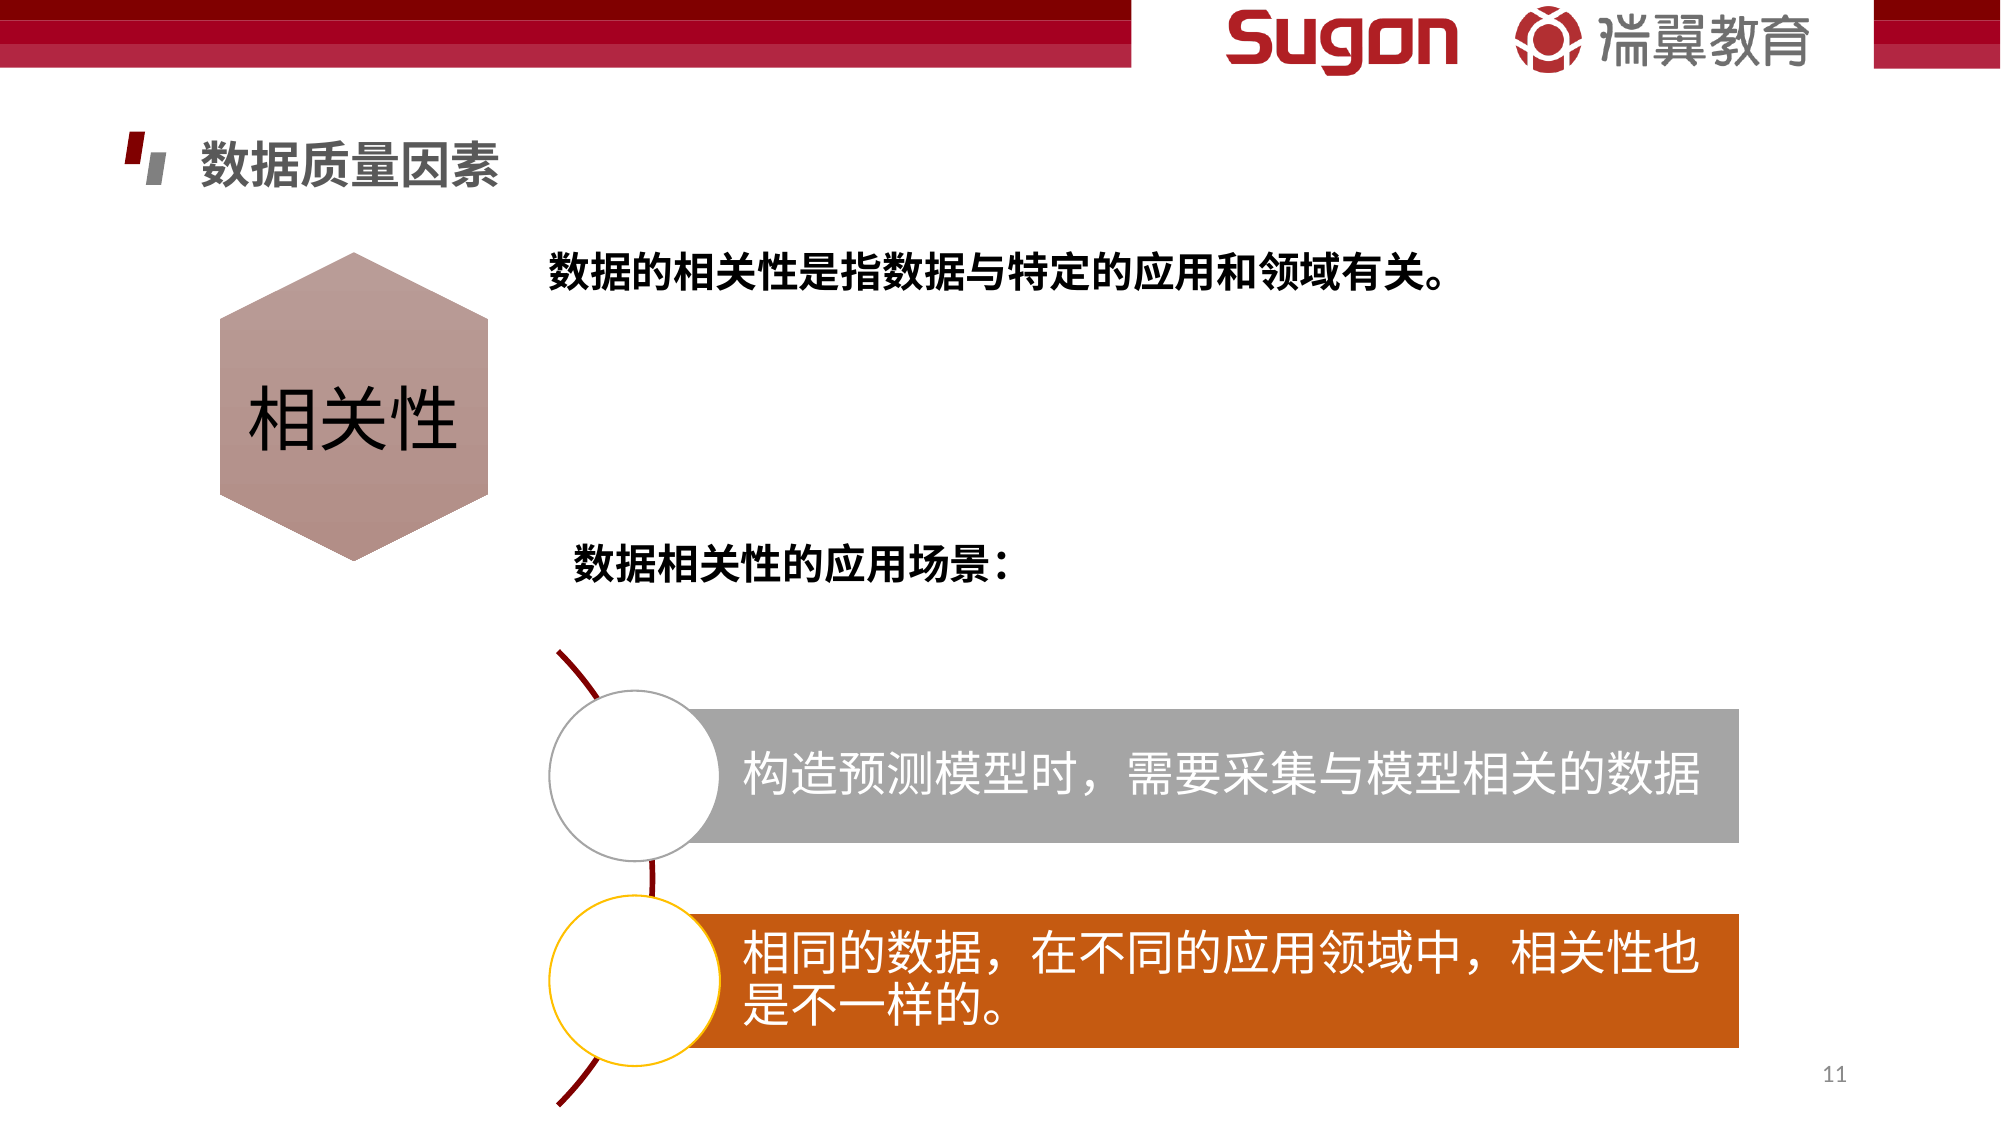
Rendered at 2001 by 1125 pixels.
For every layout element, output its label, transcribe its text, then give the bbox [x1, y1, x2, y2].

text_box [144, 151, 168, 186]
picture [1515, 6, 1809, 73]
slide_number 11 [1744, 1042, 1863, 1103]
text_box 数据的相关性是指数据与特定的应用和领域有关。 [533, 238, 1534, 303]
text_box 数据质量因素 [185, 125, 803, 201]
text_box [546, 639, 1744, 1118]
picture [1194, 0, 1484, 102]
text_box [219, 252, 489, 379]
text_box [123, 130, 147, 166]
text_box 相关性 [219, 379, 489, 466]
text_box 数据相关性的应用场景： [559, 530, 1049, 595]
text_box [219, 466, 489, 562]
